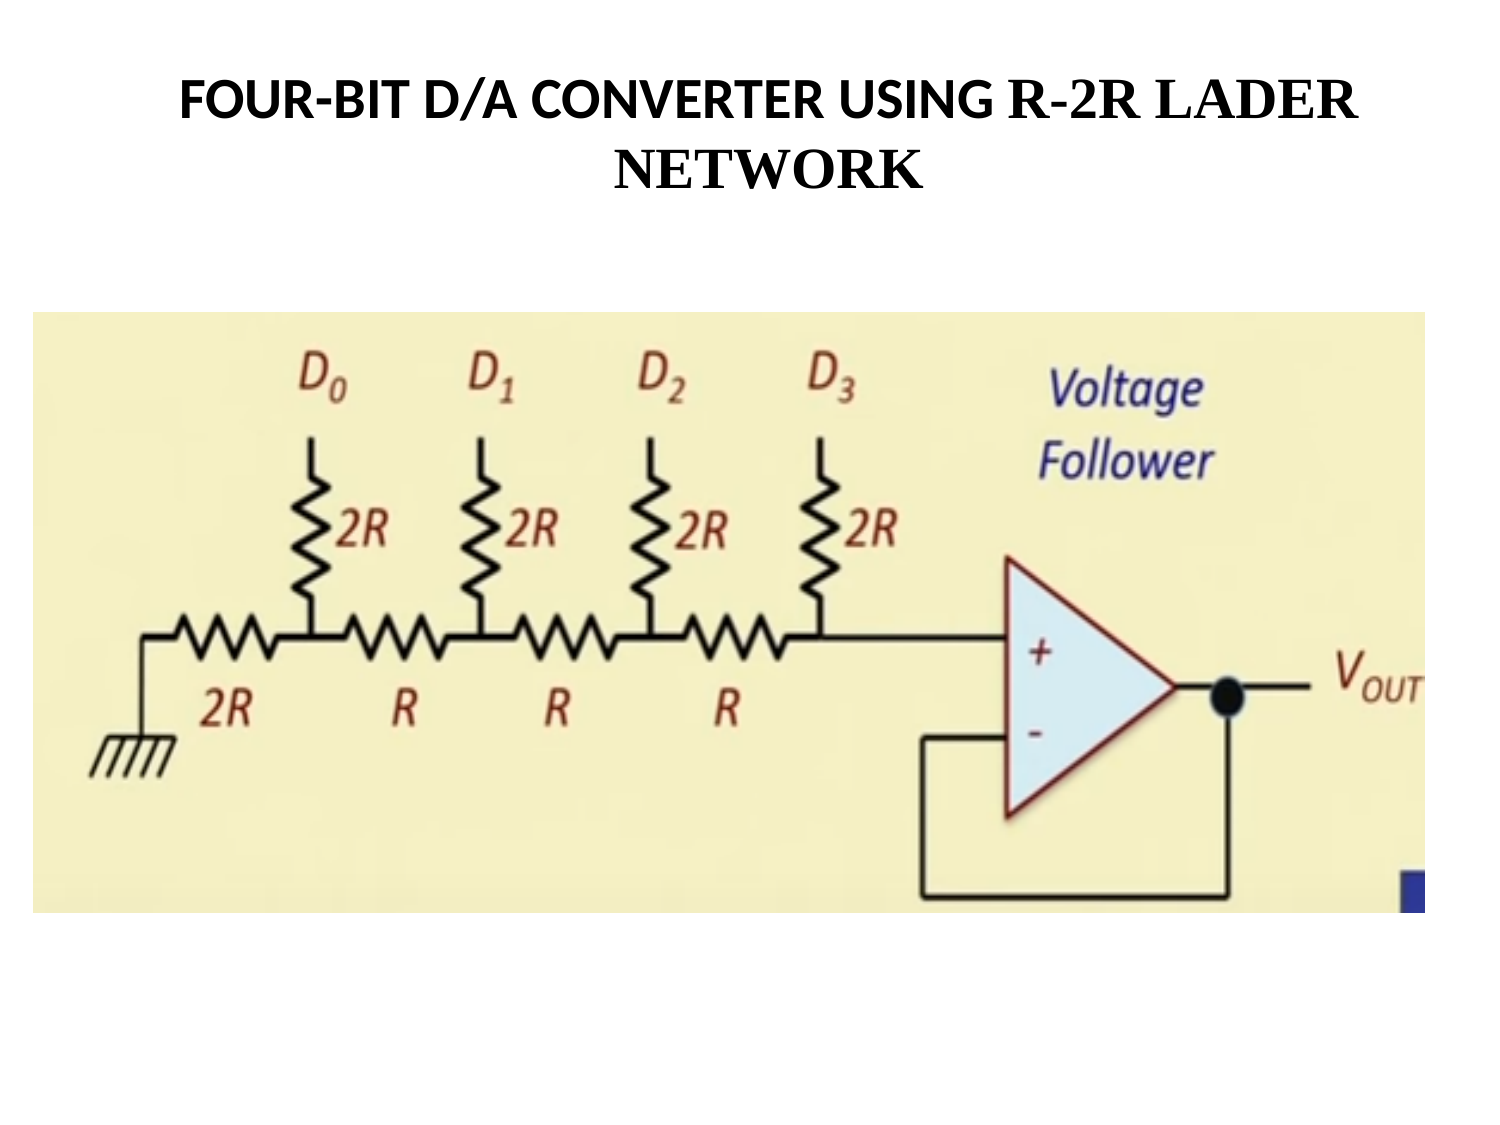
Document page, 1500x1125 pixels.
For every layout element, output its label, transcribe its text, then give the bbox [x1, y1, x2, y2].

title FOUR-BIT D/A CONVERTER USING R-2R LADER NETWORK [37, 75, 1500, 201]
picture [32, 312, 1426, 913]
